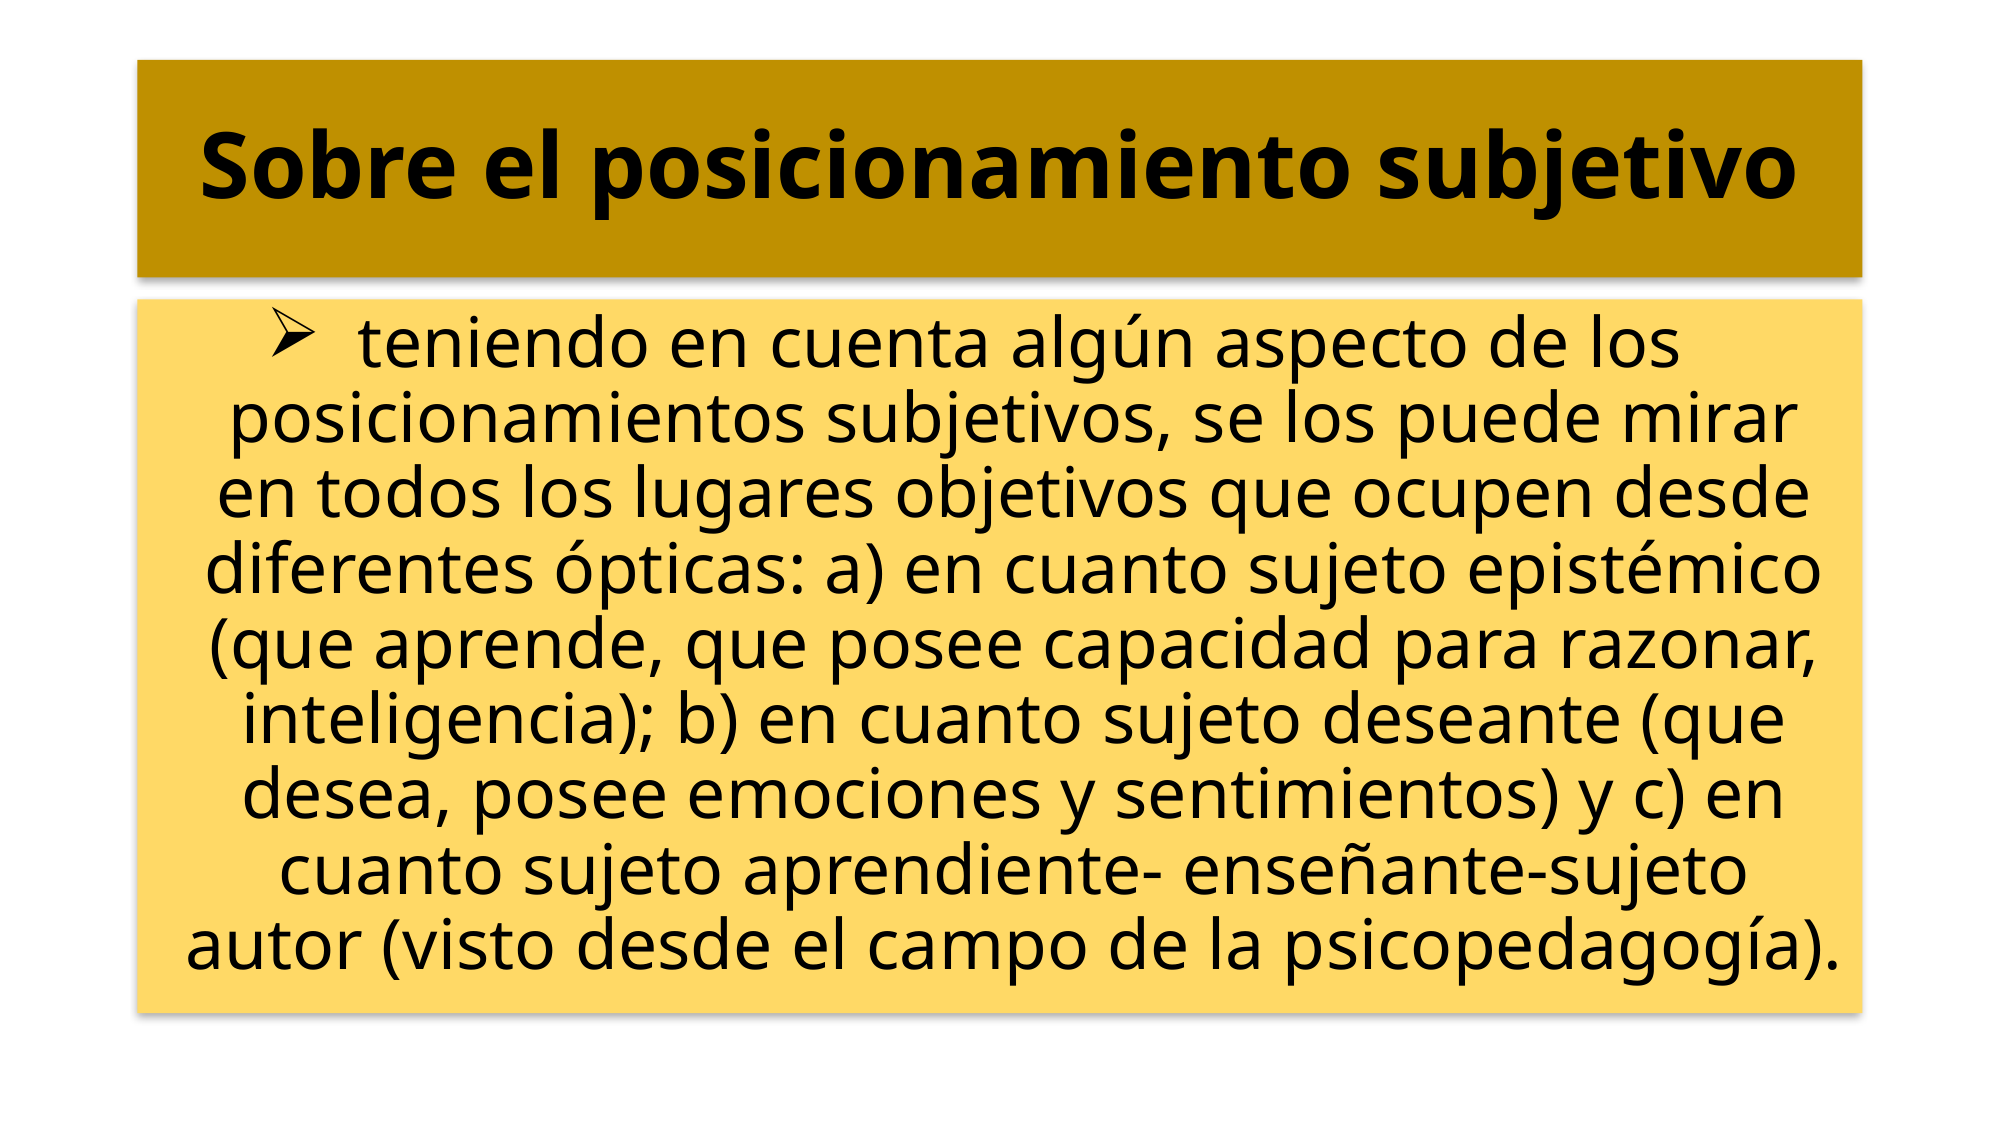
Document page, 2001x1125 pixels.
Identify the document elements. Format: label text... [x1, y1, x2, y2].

title Sobre el posicionamiento subjetivo [137, 59, 1863, 278]
list teniendo en cuenta algún aspecto de los posicionamientos subjetivos, se los puede mirar en todos los lugares objetivos que ocupen desde diferentes ópticas: a) en cuanto sujeto epistémico (que aprende, que posee capacidad para razonar, inteligencia); b) en cuanto sujeto deseante (que desea, posee emociones y sentimientos) y c) en cuanto sujeto aprendiente- enseñante-sujeto autor (visto desde el campo de la psicopedagogía). [137, 299, 1863, 1014]
